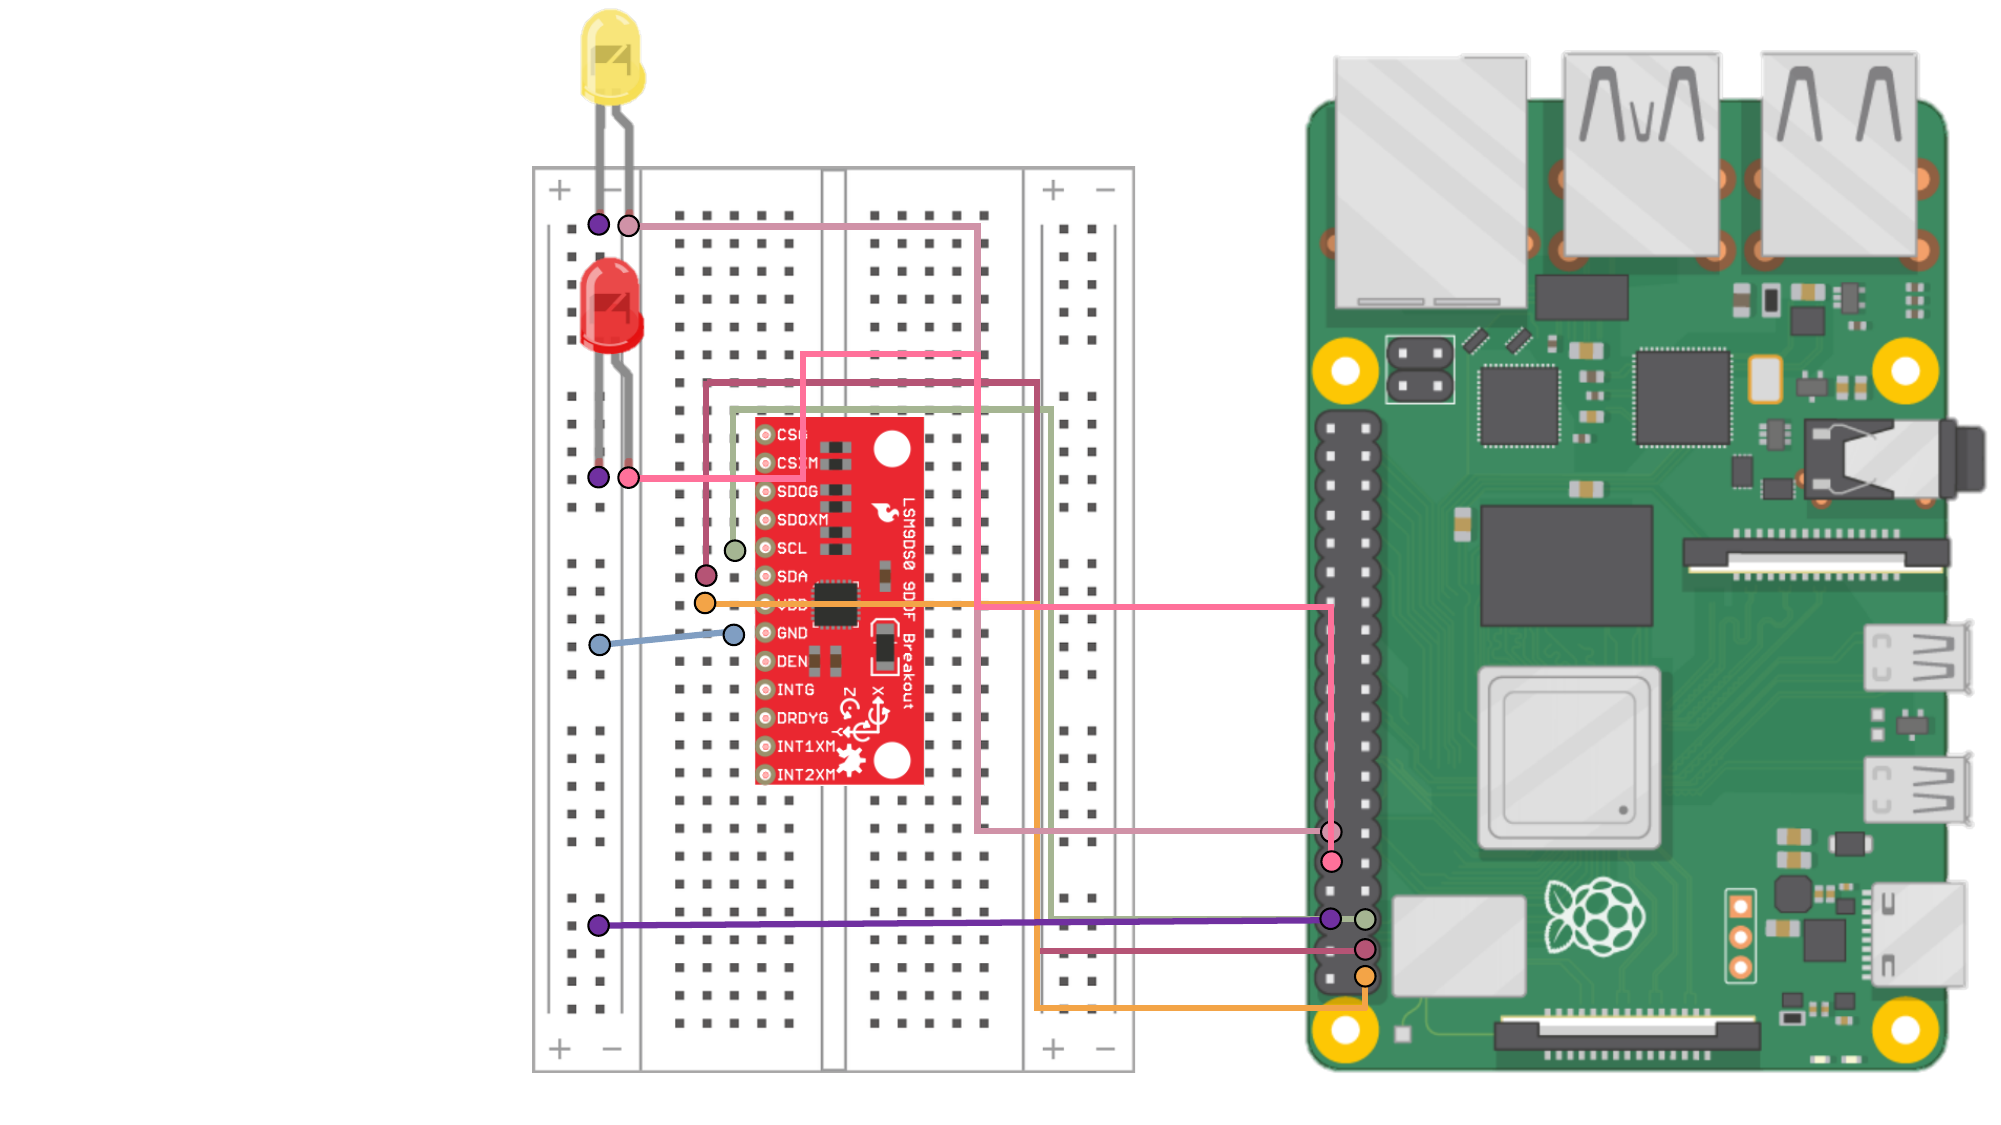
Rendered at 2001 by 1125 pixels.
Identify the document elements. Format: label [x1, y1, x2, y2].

text_box [531, 0, 2000, 1125]
